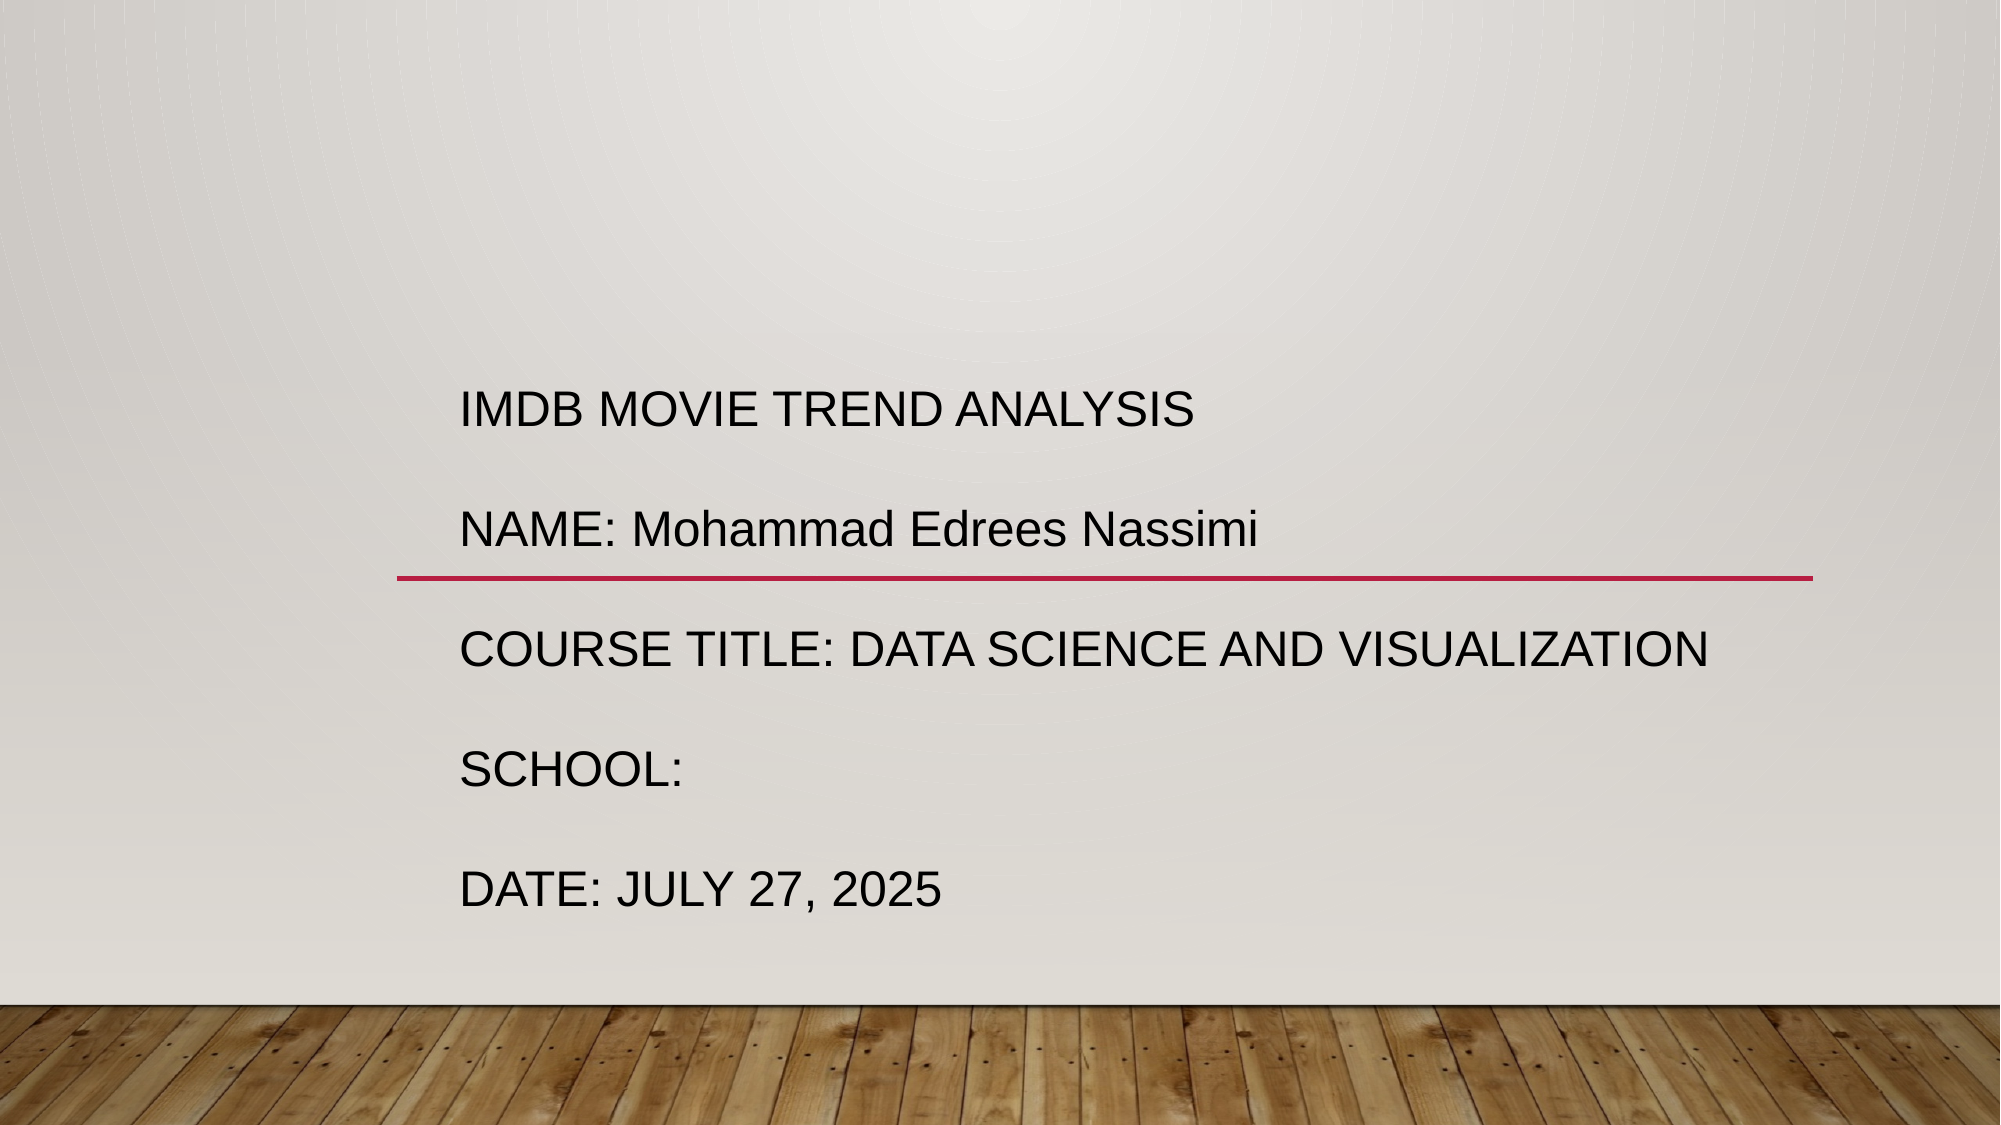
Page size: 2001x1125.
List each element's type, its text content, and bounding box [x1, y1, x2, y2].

picture [0, 1005, 2000, 1125]
title IMDB MOVIE TREND ANALYSIS NAME: Mohammad Edrees Nassimi COURSE TITLE: DATA SCIENCE AND VISUALIZATION SCHOOL: DATE: JULY 27, 2025 [444, 323, 1785, 924]
